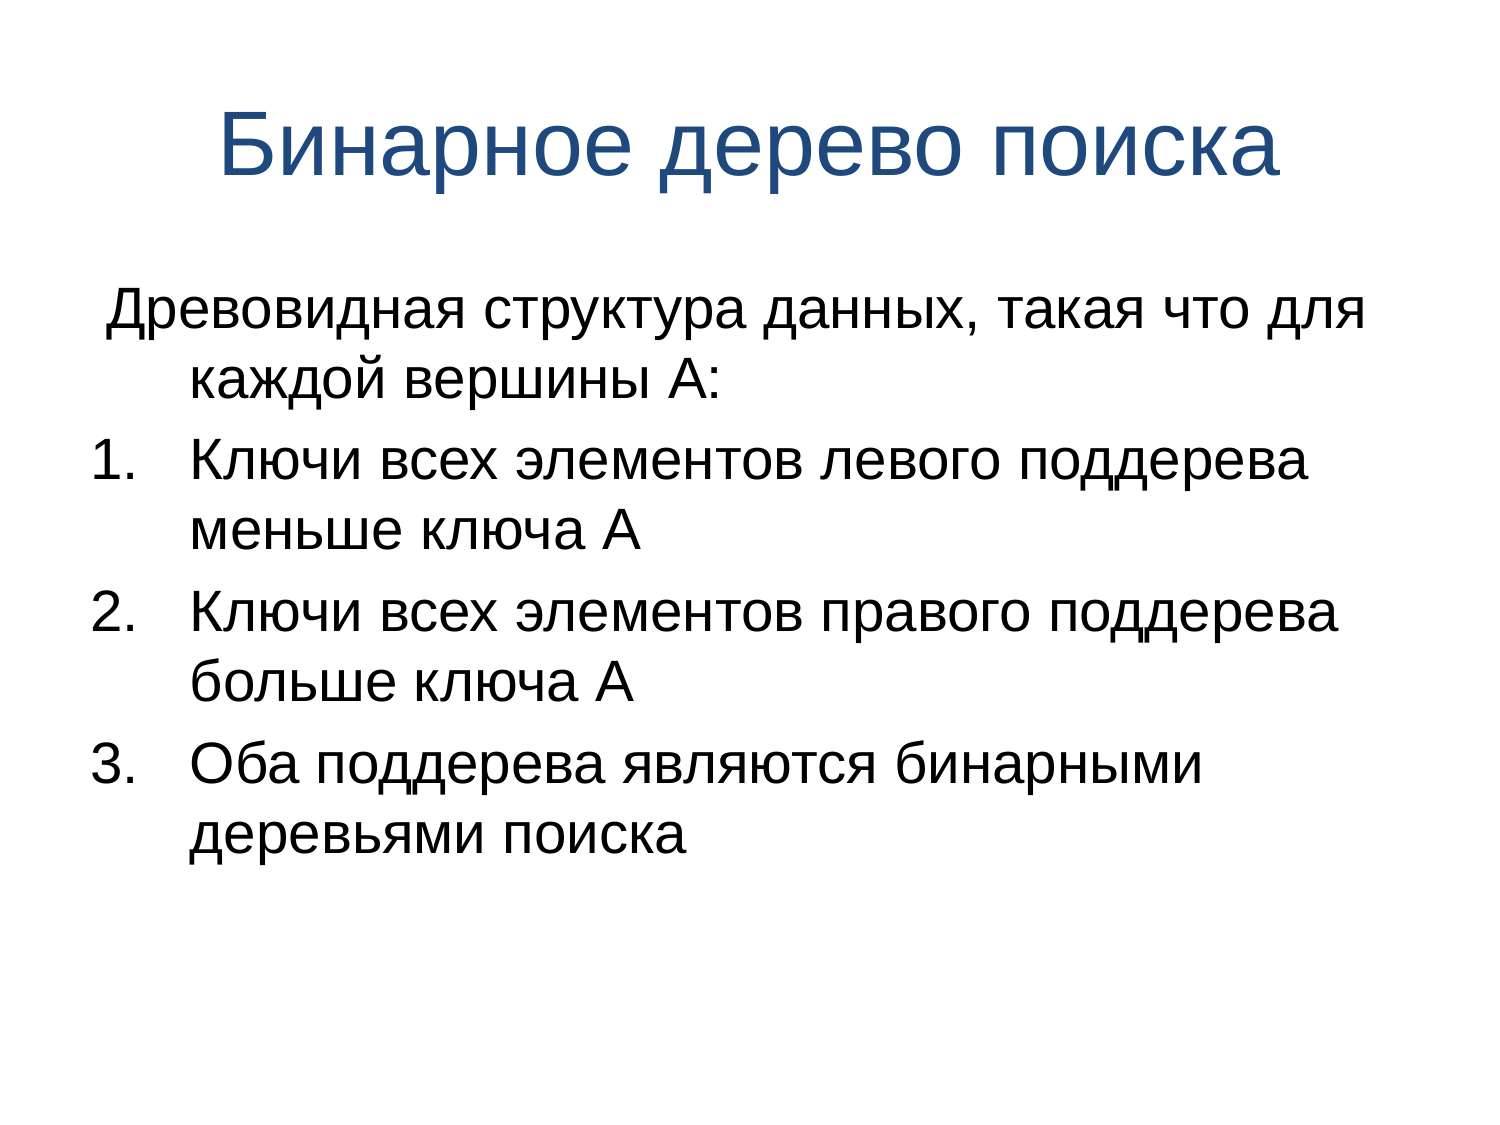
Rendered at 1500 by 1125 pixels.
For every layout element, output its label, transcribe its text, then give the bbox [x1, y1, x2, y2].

title Бинарное дерево поиска [75, 45, 1425, 233]
list Древовидная структура данных, такая что для каждой вершины A: Ключи всех элементов левого поддерева меньше ключа A Ключи всех элементов правого поддерева больше ключа A Оба поддерева являются бинарными деревьями поиска [75, 262, 1425, 1005]
